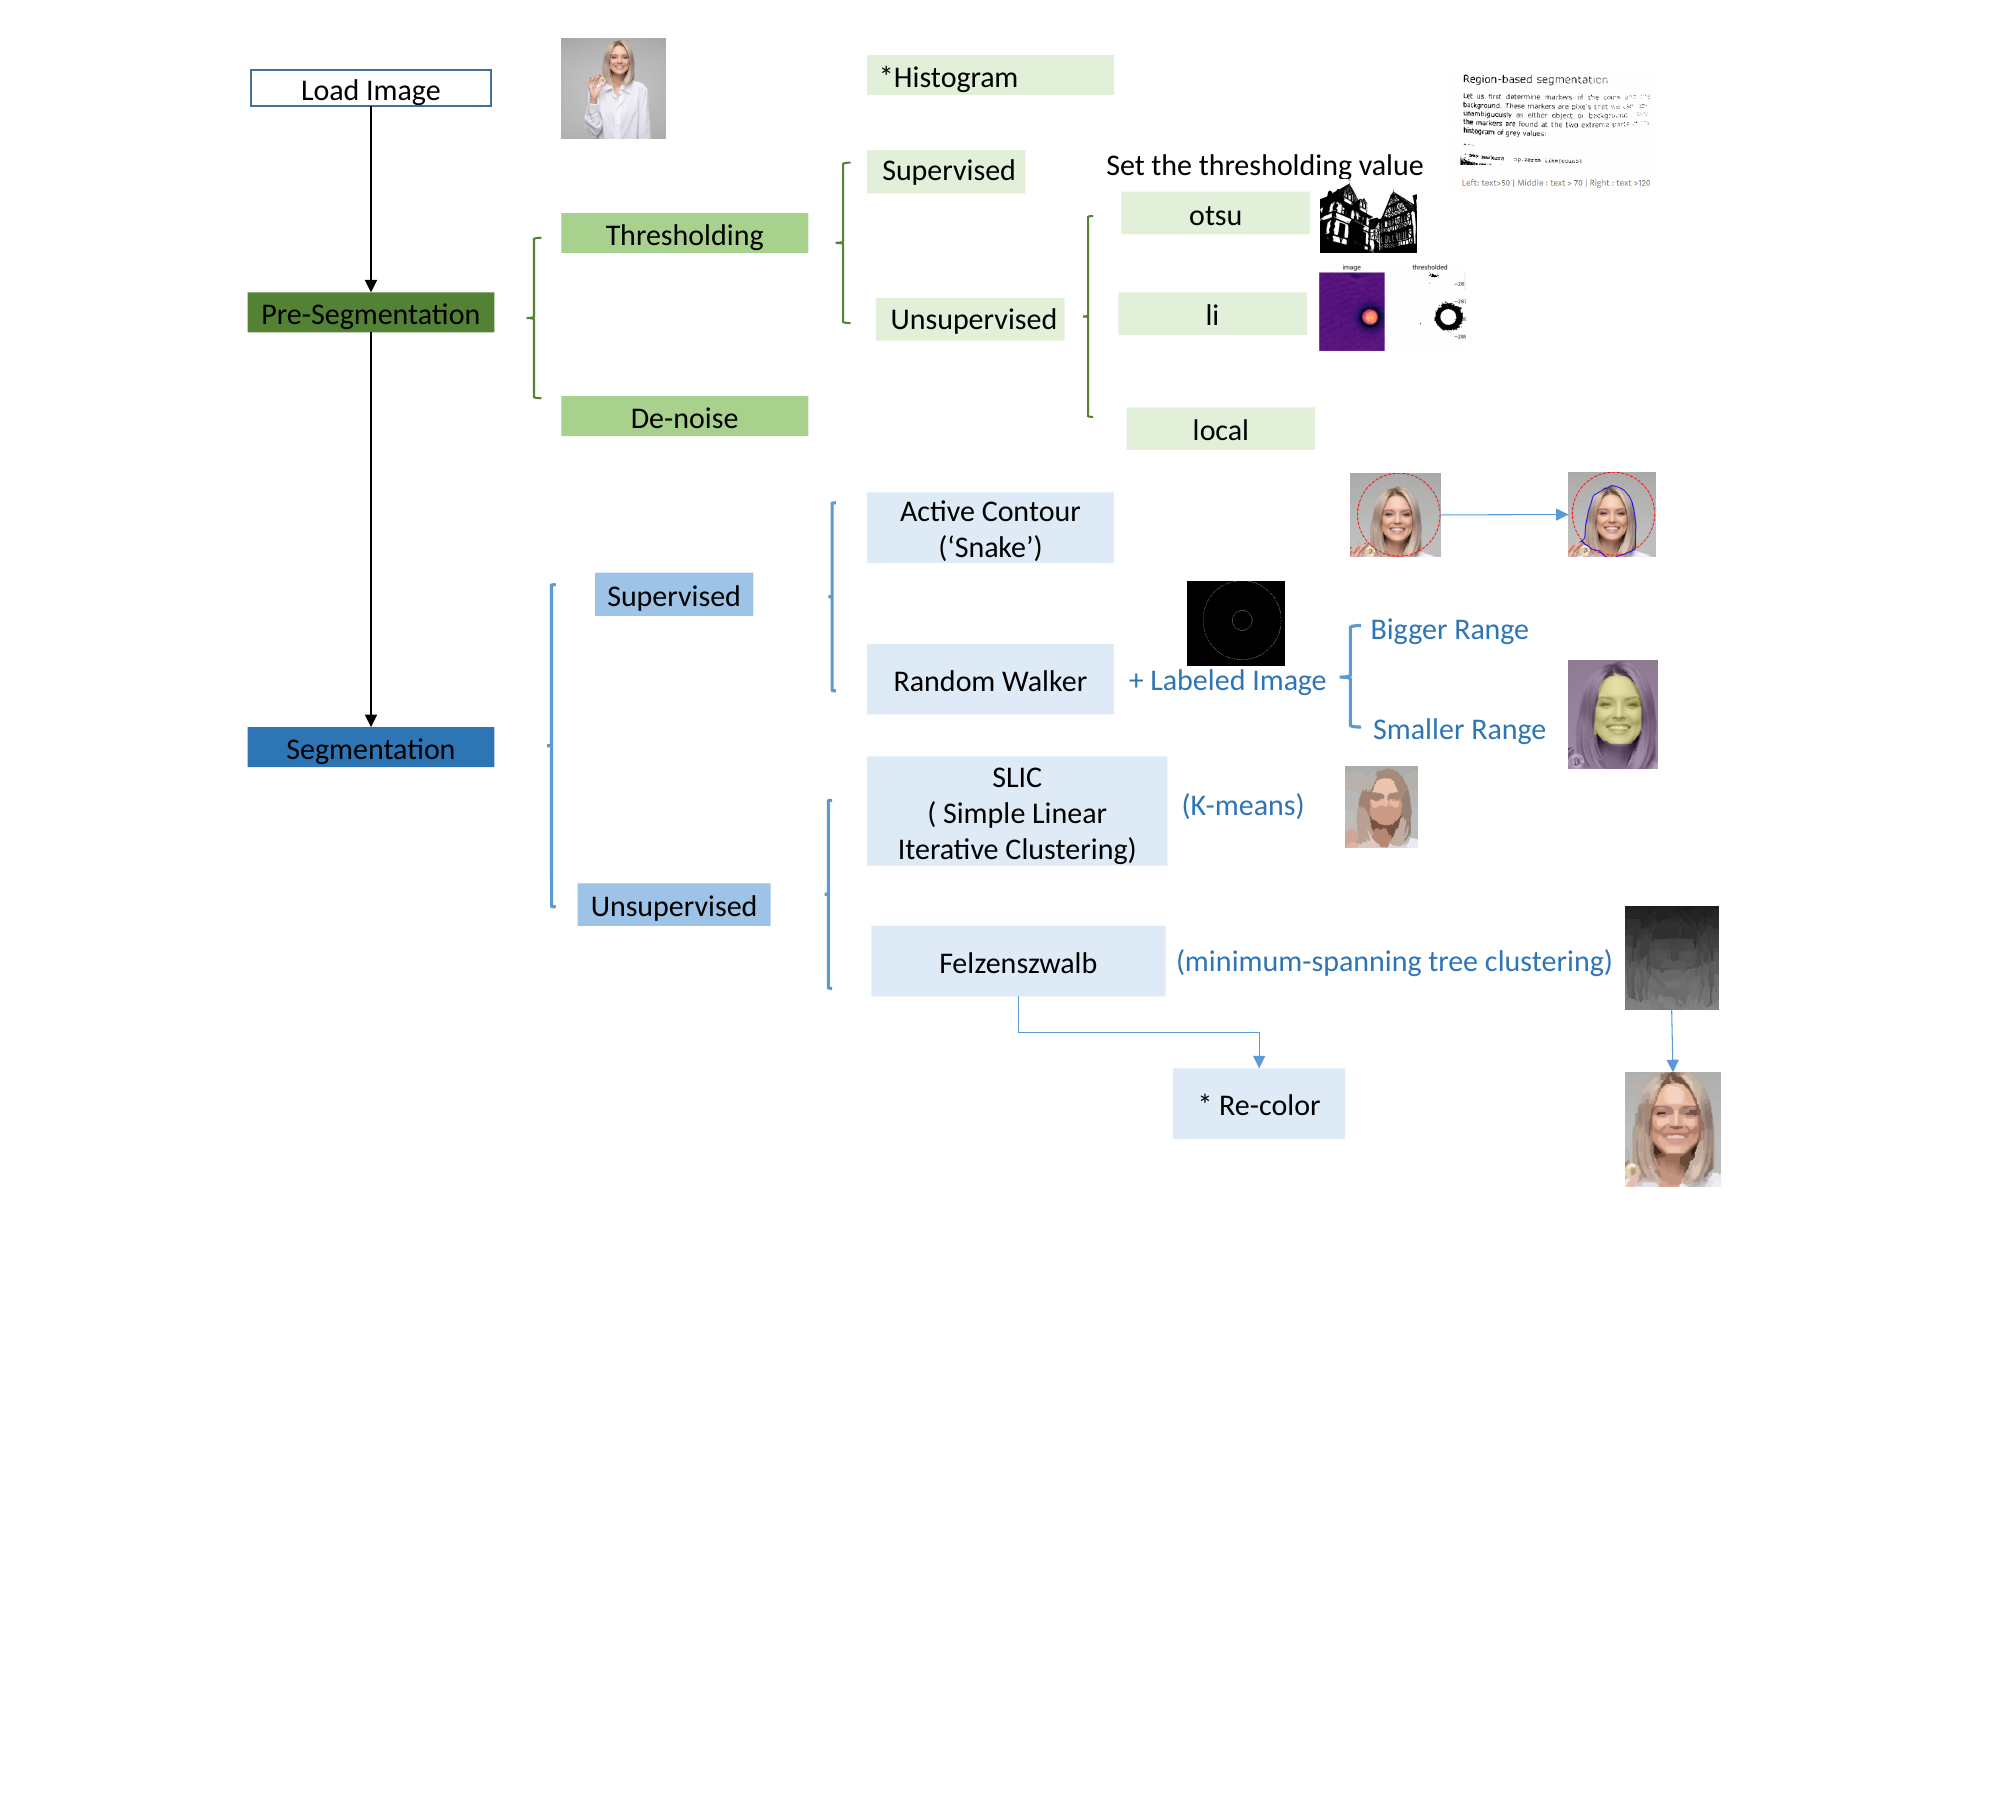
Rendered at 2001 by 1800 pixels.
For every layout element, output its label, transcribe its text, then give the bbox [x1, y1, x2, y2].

picture [1318, 263, 1466, 355]
text_box local [1126, 406, 1316, 451]
text_box Segmentation [246, 726, 495, 768]
text_box * Re-color [1175, 1067, 1346, 1140]
picture [1186, 581, 1285, 667]
picture [1345, 766, 1418, 848]
picture [1568, 472, 1656, 557]
text_box li [1117, 291, 1308, 336]
text_box Unsupervised [875, 292, 1074, 344]
text_box Unsupervised [577, 882, 772, 927]
text_box Load Image [250, 69, 492, 107]
text_box Pre-Segmentation [246, 291, 495, 333]
text_box (K-means) [1166, 778, 1320, 830]
text_box *Histogram [866, 54, 1115, 96]
text_box Thresholding [560, 212, 809, 254]
text_box [828, 502, 836, 692]
text_box Supervised [867, 143, 1037, 194]
picture [561, 38, 666, 139]
picture [1568, 660, 1658, 769]
text_box Random Walker [866, 643, 1115, 715]
text_box [526, 237, 542, 399]
text_box [547, 584, 556, 908]
text_box (minimum-spanning tree clustering) [1175, 933, 1625, 985]
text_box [1102, 912, 1175, 1153]
text_box [835, 162, 851, 324]
picture [1350, 473, 1441, 557]
text_box Active Contour (‘Snake’) [866, 491, 1115, 564]
text_box [1339, 624, 1362, 728]
text_box otsu [1120, 191, 1311, 235]
text_box [824, 799, 833, 989]
text_box [1083, 215, 1094, 418]
picture [1451, 70, 1660, 192]
text_box SLIC ( Simple Linear Iterative Clustering) [866, 755, 1168, 867]
text_box Felzenszwalb [870, 925, 1102, 998]
picture [1625, 906, 1719, 1010]
picture [1625, 1072, 1721, 1187]
text_box + Labeled Image [1114, 653, 1348, 705]
text_box Smaller Range [1358, 701, 1568, 753]
text_box Set the thresholding value [1091, 138, 1451, 190]
picture [1320, 179, 1417, 253]
text_box Supervised [594, 572, 754, 617]
text_box De-noise [560, 395, 809, 437]
text_box Bigger Range [1355, 602, 1546, 654]
